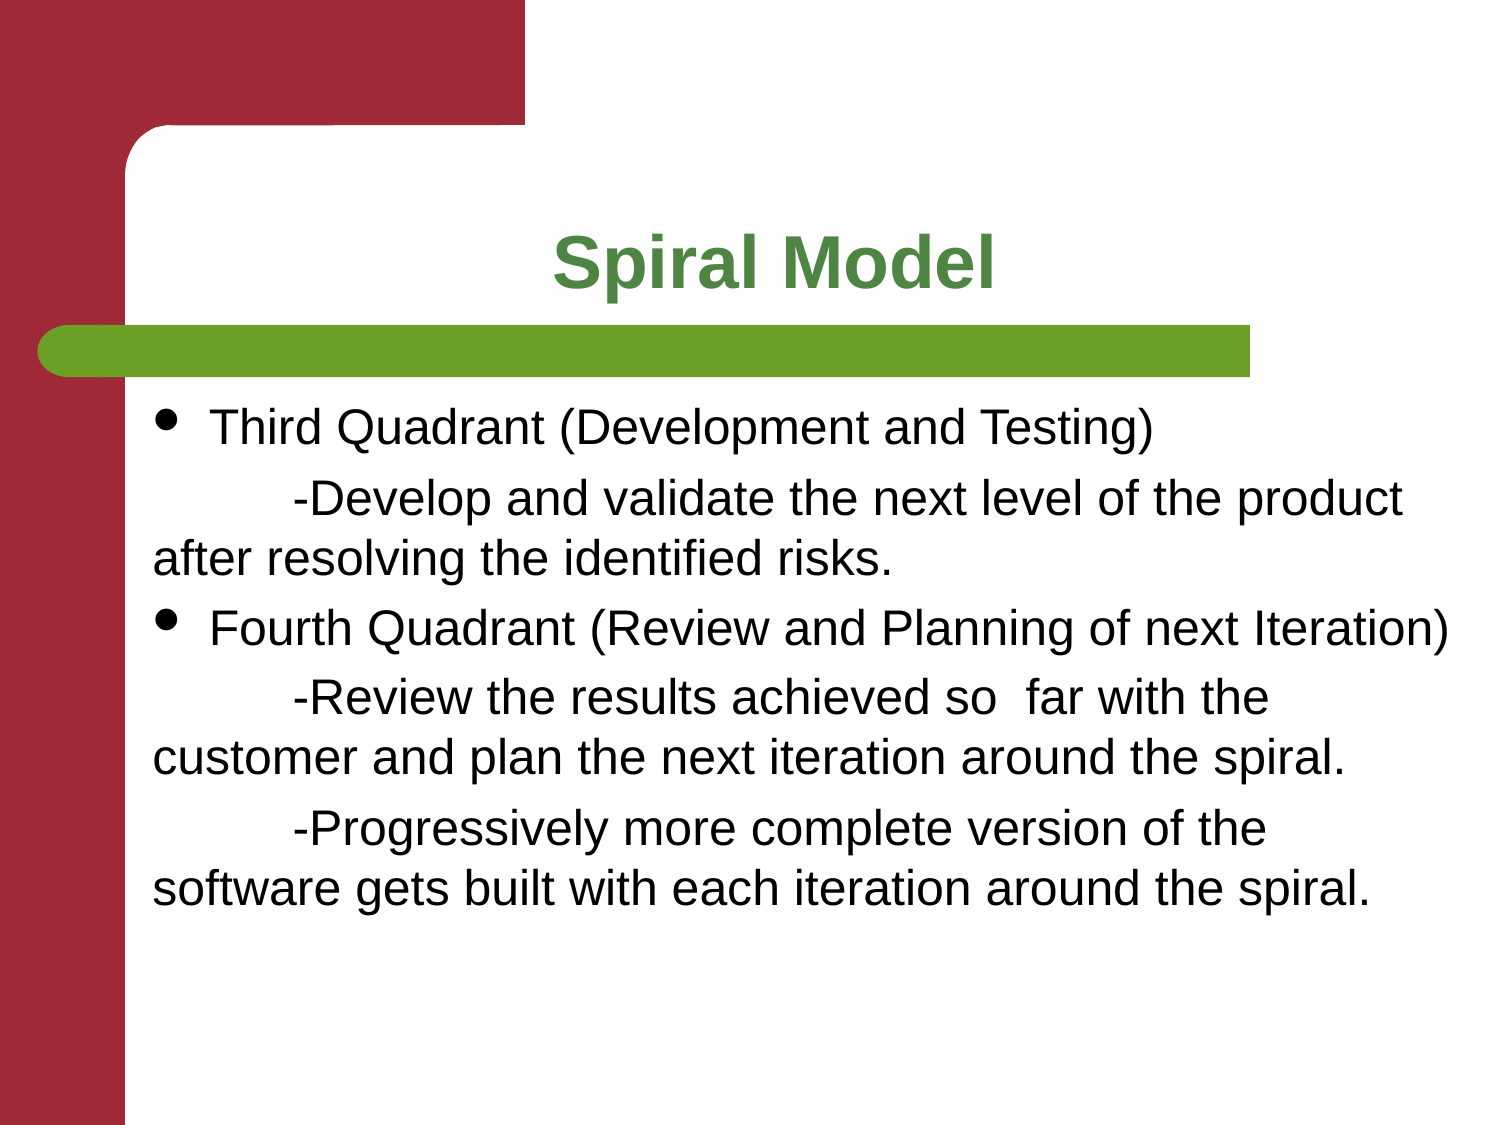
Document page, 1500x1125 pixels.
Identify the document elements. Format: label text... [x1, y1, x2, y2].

title Spiral Model [125, 125, 1425, 313]
list Third Quadrant (Development and Testing) -Develop and validate the next level of the product after resolving the identified risks. Fourth Quadrant (Review and Planning of next Iteration) -Review the results achieved so far with the customer and plan the next iteration around the spiral. -Progressively more complete version of the software gets built with each iteration around the spiral. [137, 387, 1475, 1063]
